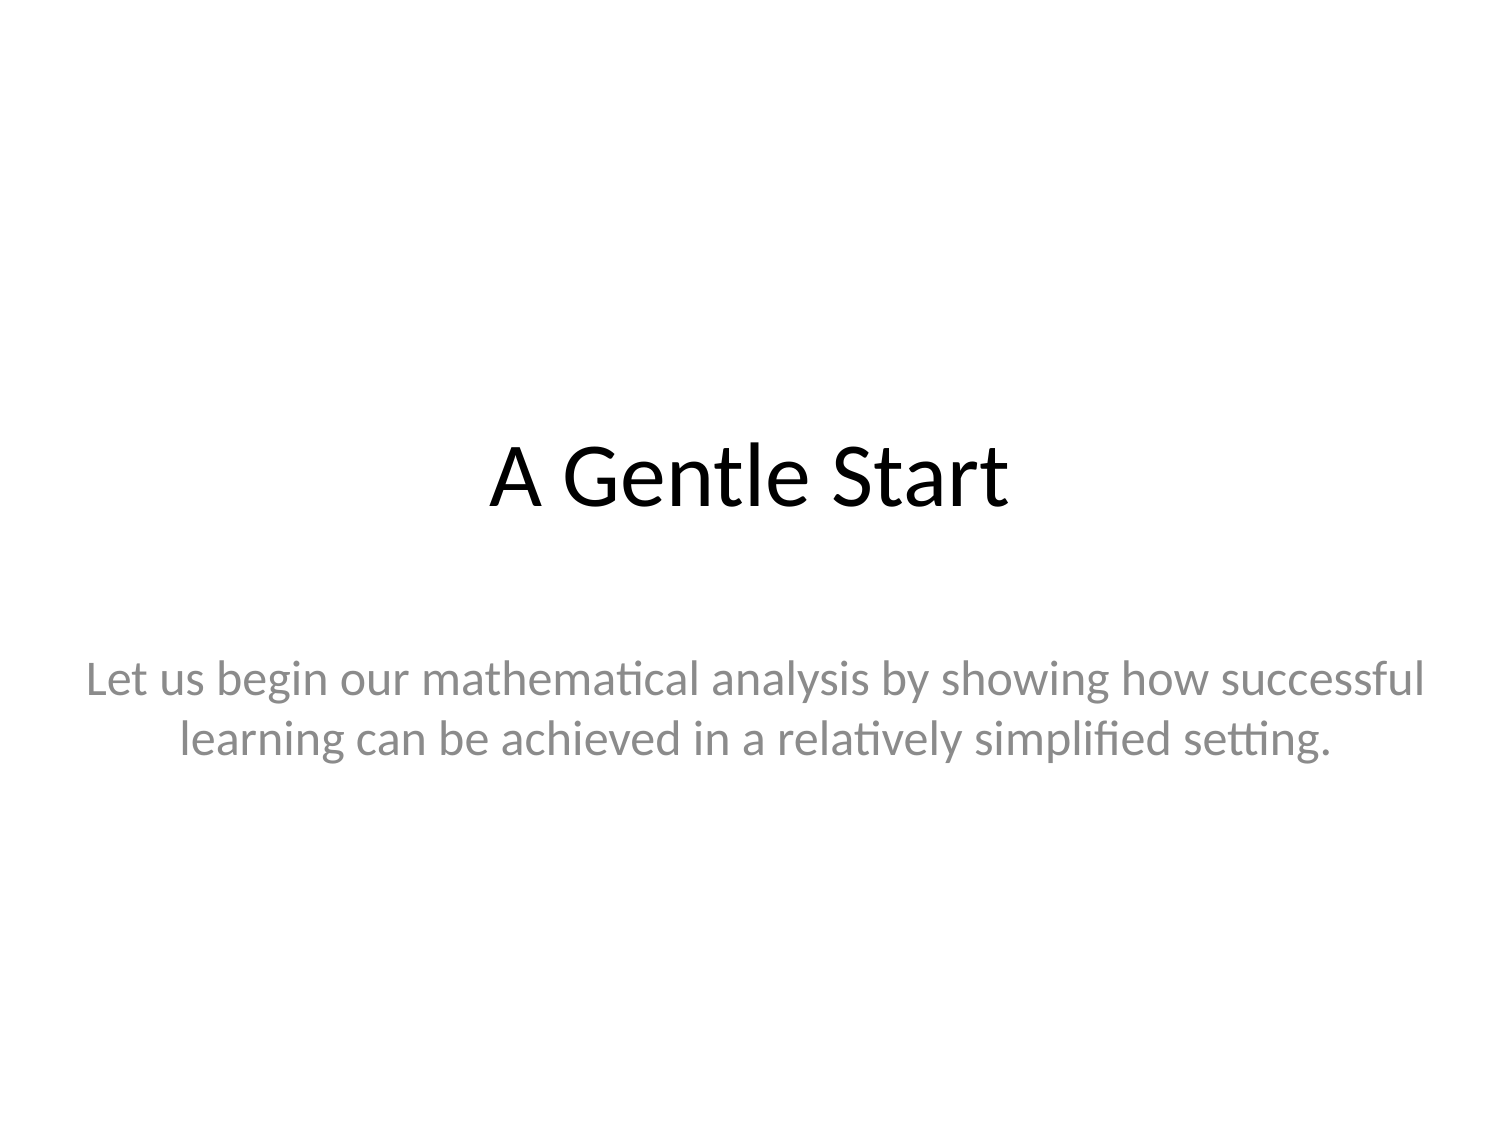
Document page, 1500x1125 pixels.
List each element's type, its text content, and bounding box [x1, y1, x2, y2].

subtitle Let us begin our mathematical analysis by showing how successful learning can be achieved in a relatively simplified setting. [53, 637, 1459, 776]
title A Gentle Start [112, 349, 1388, 591]
